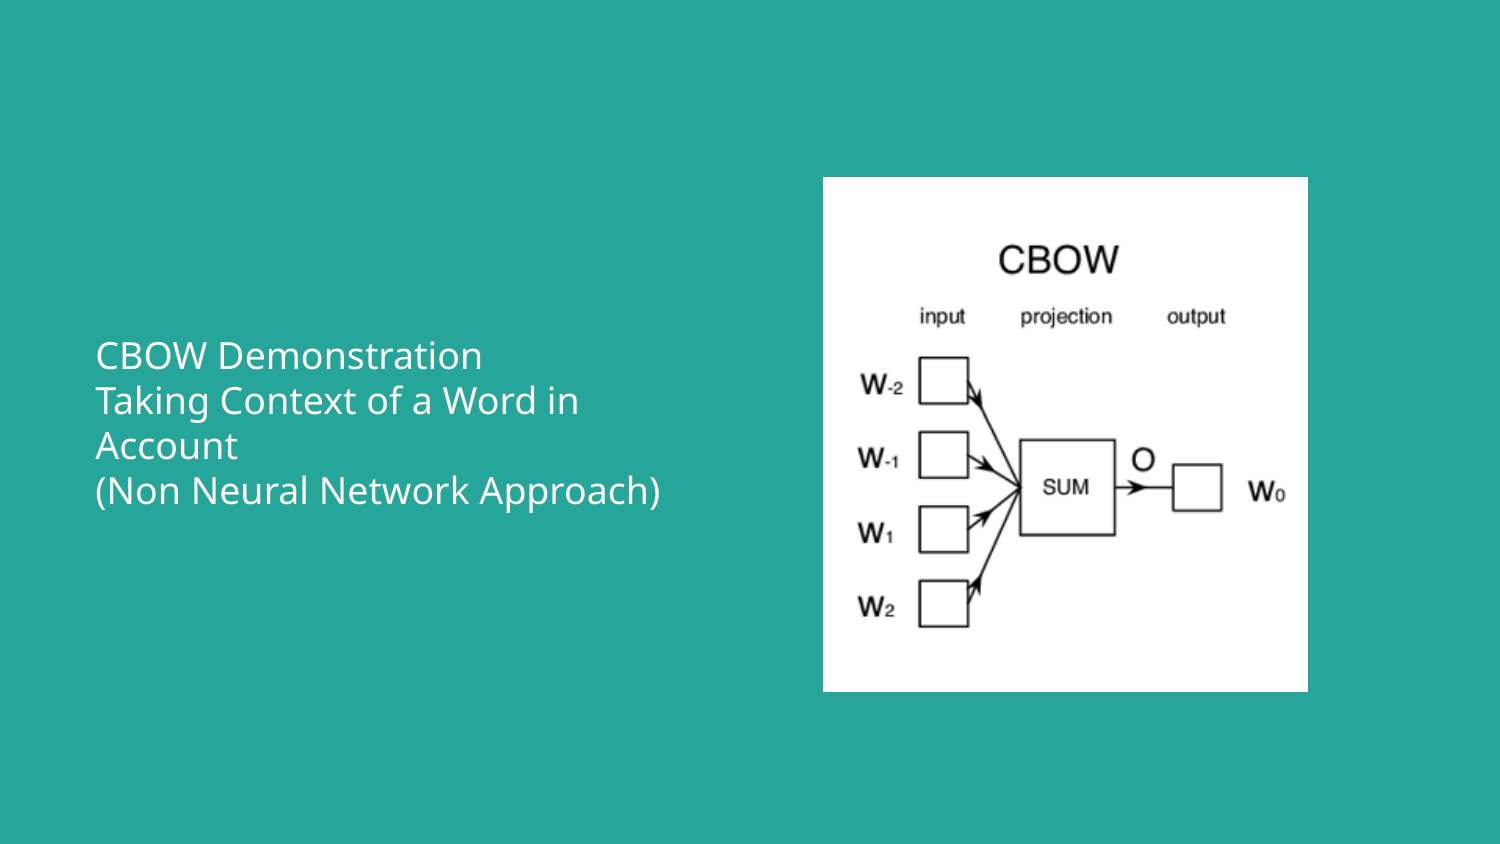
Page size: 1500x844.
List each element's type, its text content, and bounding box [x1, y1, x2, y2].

title CBOW Demonstration Taking Context of a Word in Account (Non Neural Network Approach) [80, 392, 724, 452]
picture [822, 177, 1308, 692]
